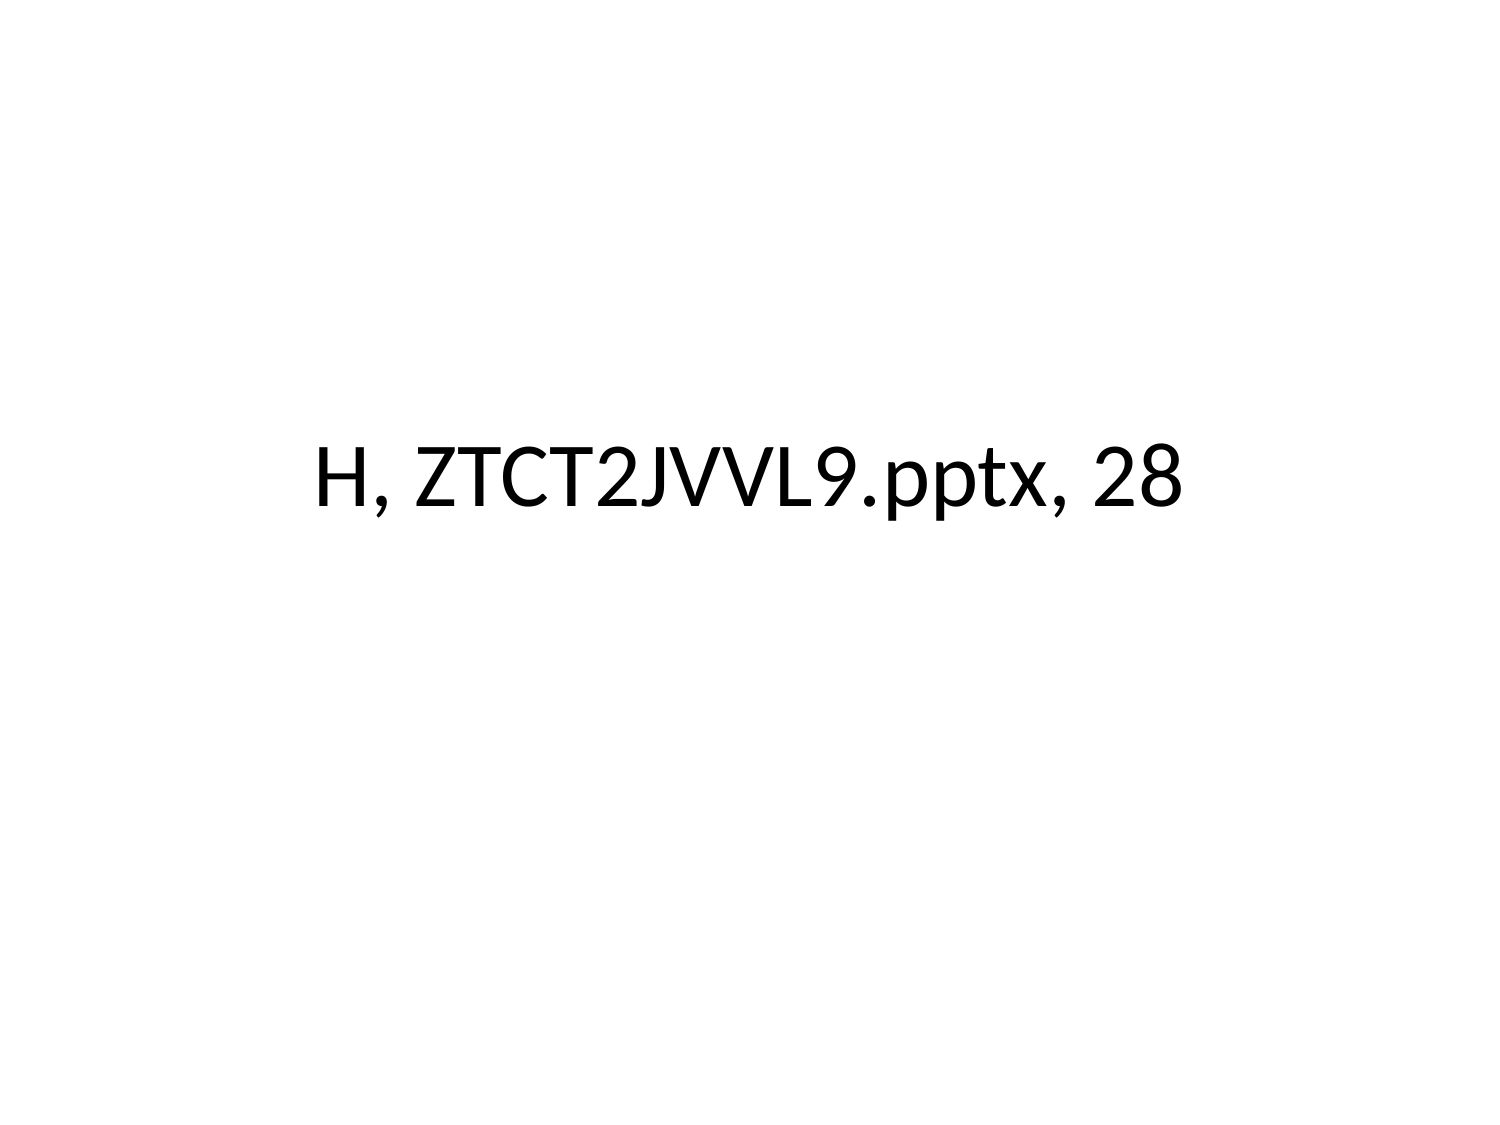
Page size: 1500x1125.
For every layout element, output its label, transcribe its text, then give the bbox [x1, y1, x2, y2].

title H, ZTCT2JVVL9.pptx, 28 [112, 349, 1388, 591]
